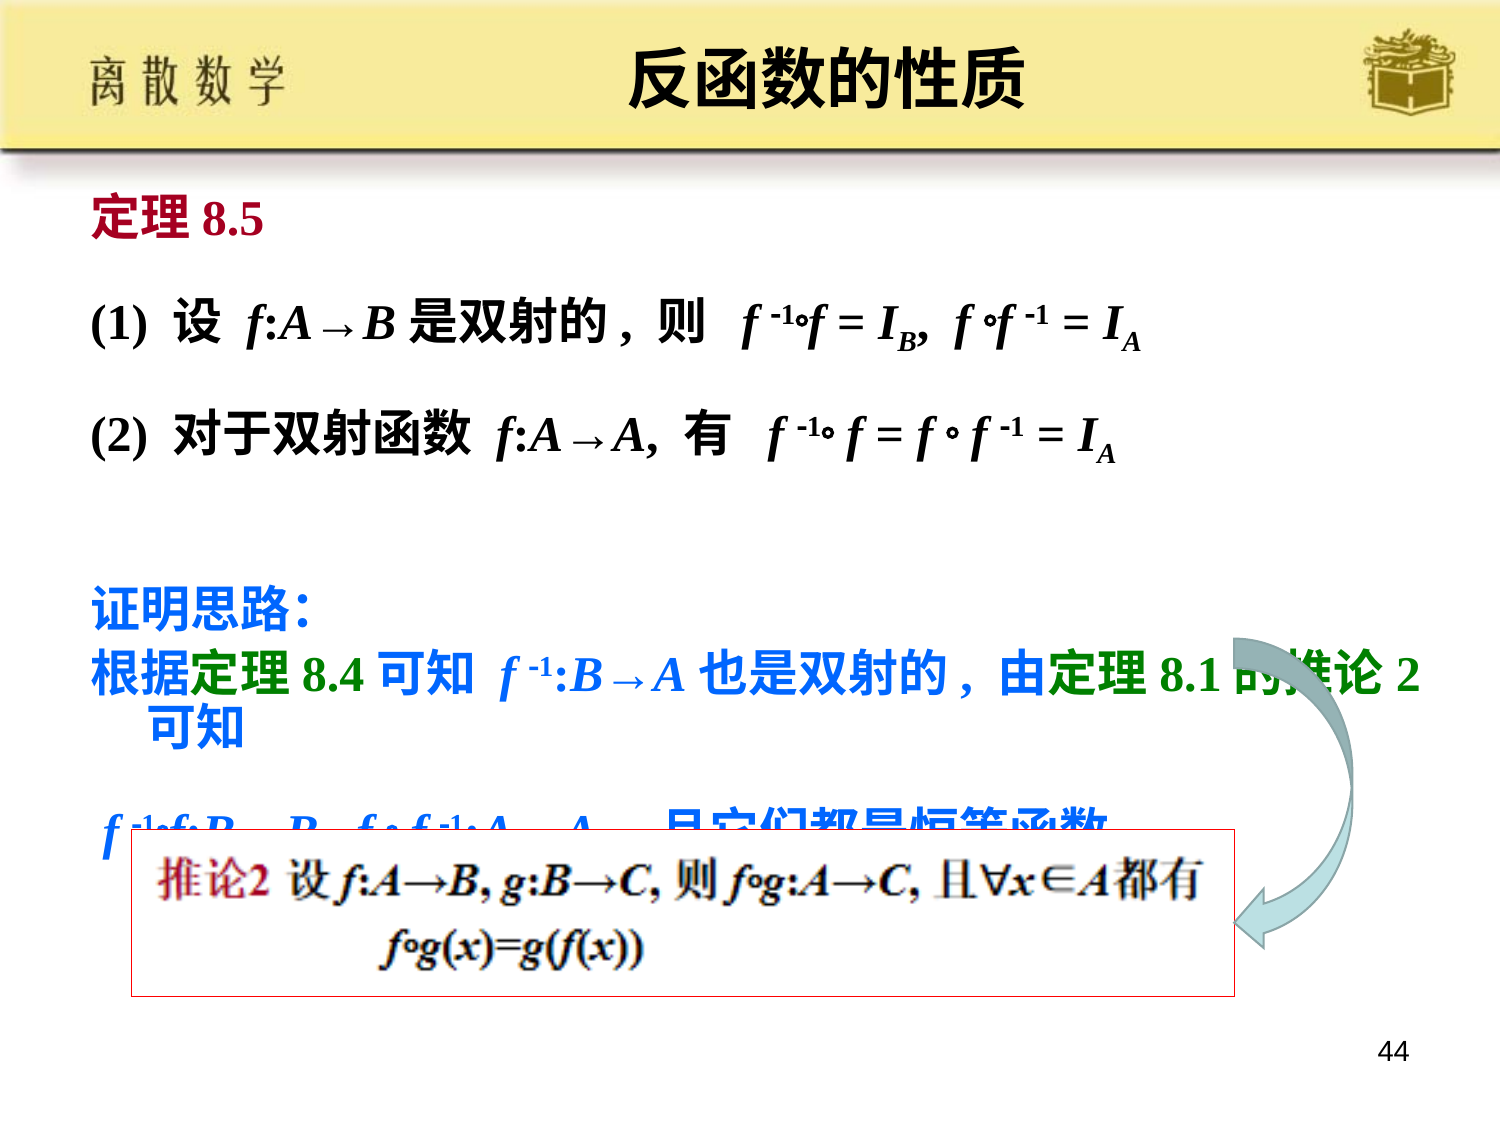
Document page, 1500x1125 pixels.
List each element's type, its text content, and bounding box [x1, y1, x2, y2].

title 反函数的性质 [324, 42, 1329, 112]
picture [0, 1, 1500, 1125]
text_box [1233, 637, 1354, 951]
slide_number 44 [1074, 1024, 1425, 1103]
list 定理8.5 (1) 设 f:A→B是双射的, 则 f 1f = IB, f f 1 = IA (2) 对于双射函数 f:A→A, 有 f 1 f = f  f 1 = IA 证明思路： 根据定理8.4可知 f 1:B→A也是双射的, 由定理8.1的推论2可知 f 1f:B→B, f  f 1:A→A，且它们都是恒等函数. [75, 184, 1459, 646]
